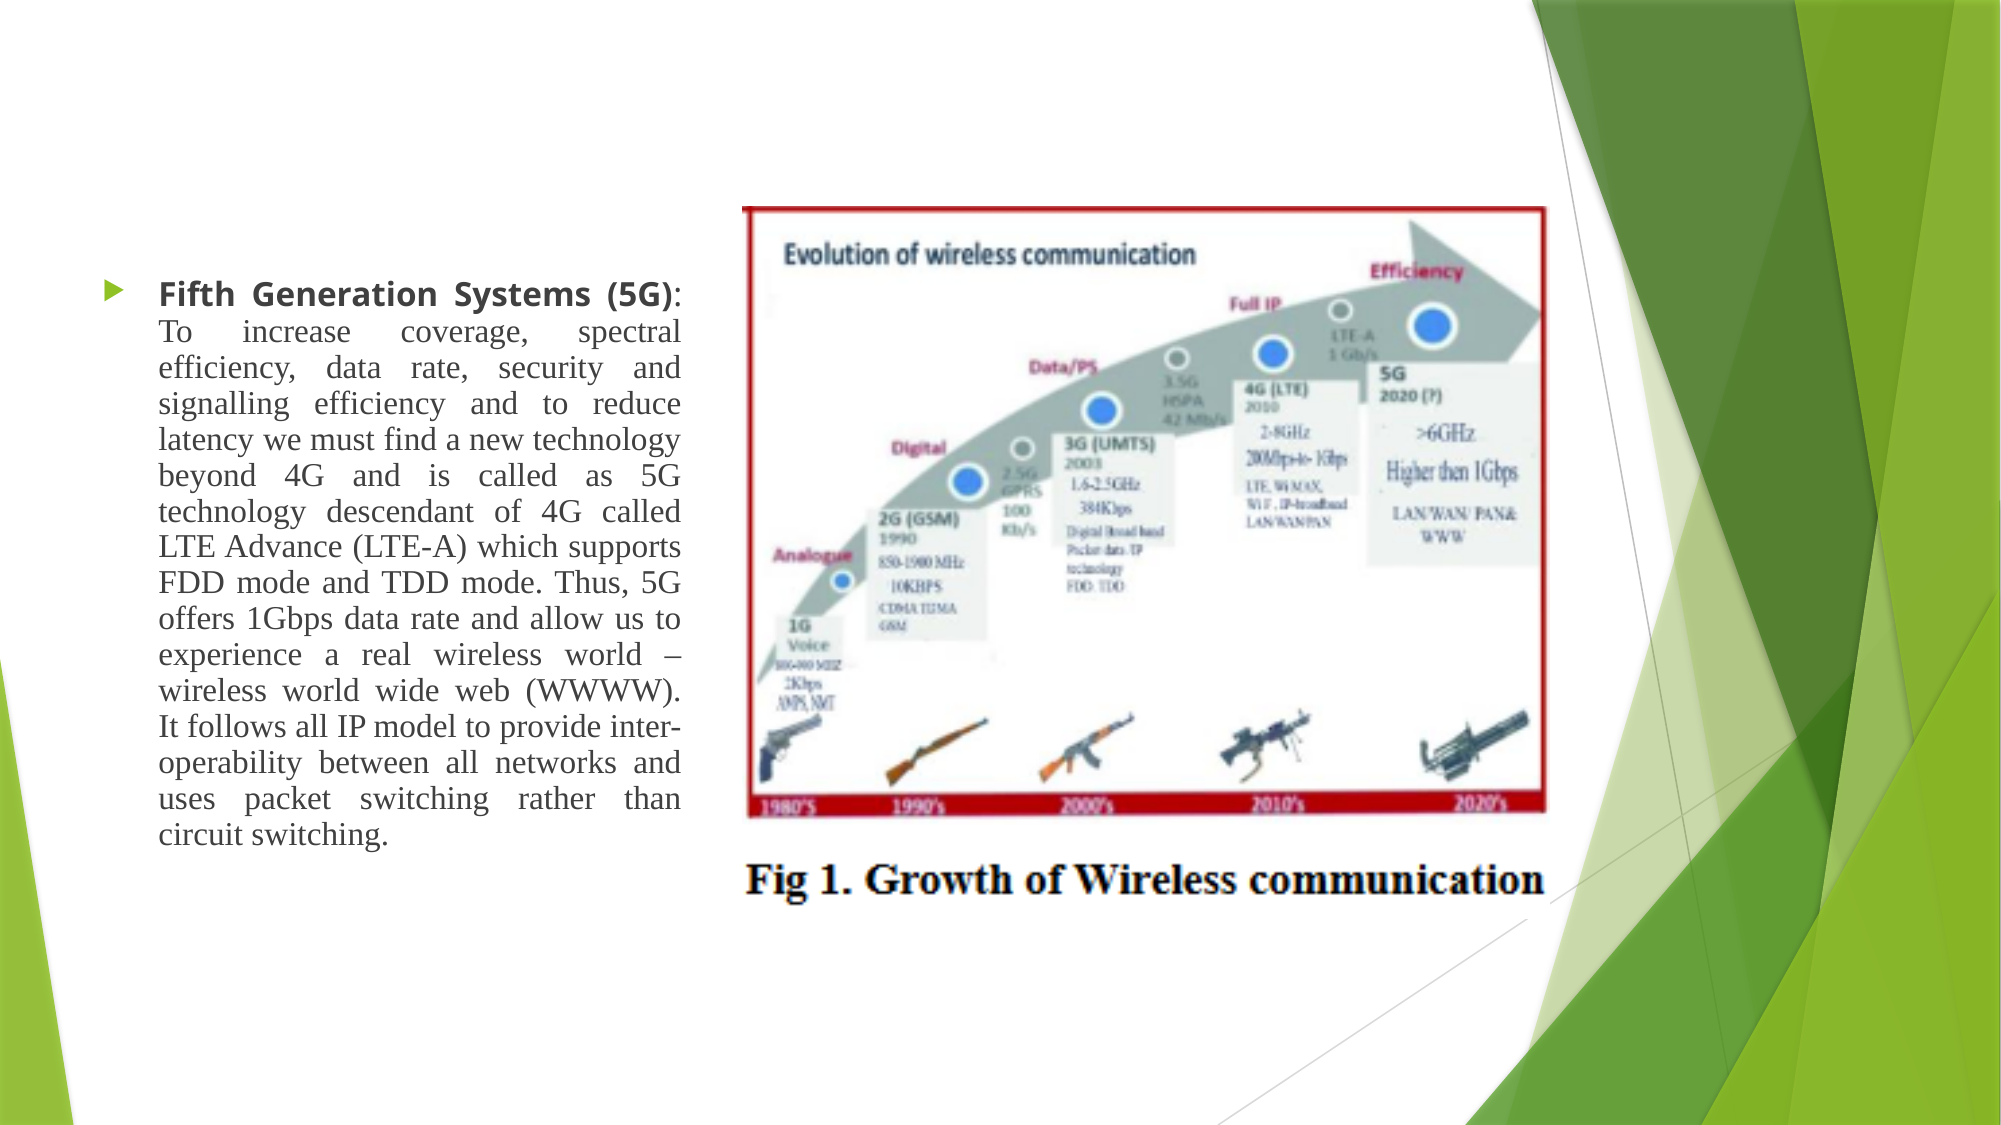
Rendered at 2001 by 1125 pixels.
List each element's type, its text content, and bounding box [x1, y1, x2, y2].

list Fifth Generation Systems (5G): To increase coverage, spectral efficiency, data rate, security and signalling efficiency and to reduce latency we must find a new technology beyond 4G and is called as 5G technology descendant of 4G called LTE Advance (LTE-A) which supports FDD mode and TDD mode. Thus, 5G offers 1Gbps data rate and allow us to experience a real wireless world –wireless world wide web (WWWW). It follows all IP model to provide inter-operability between all networks and uses packet switching rather than circuit switching. [86, 270, 698, 855]
picture [742, 205, 1550, 920]
